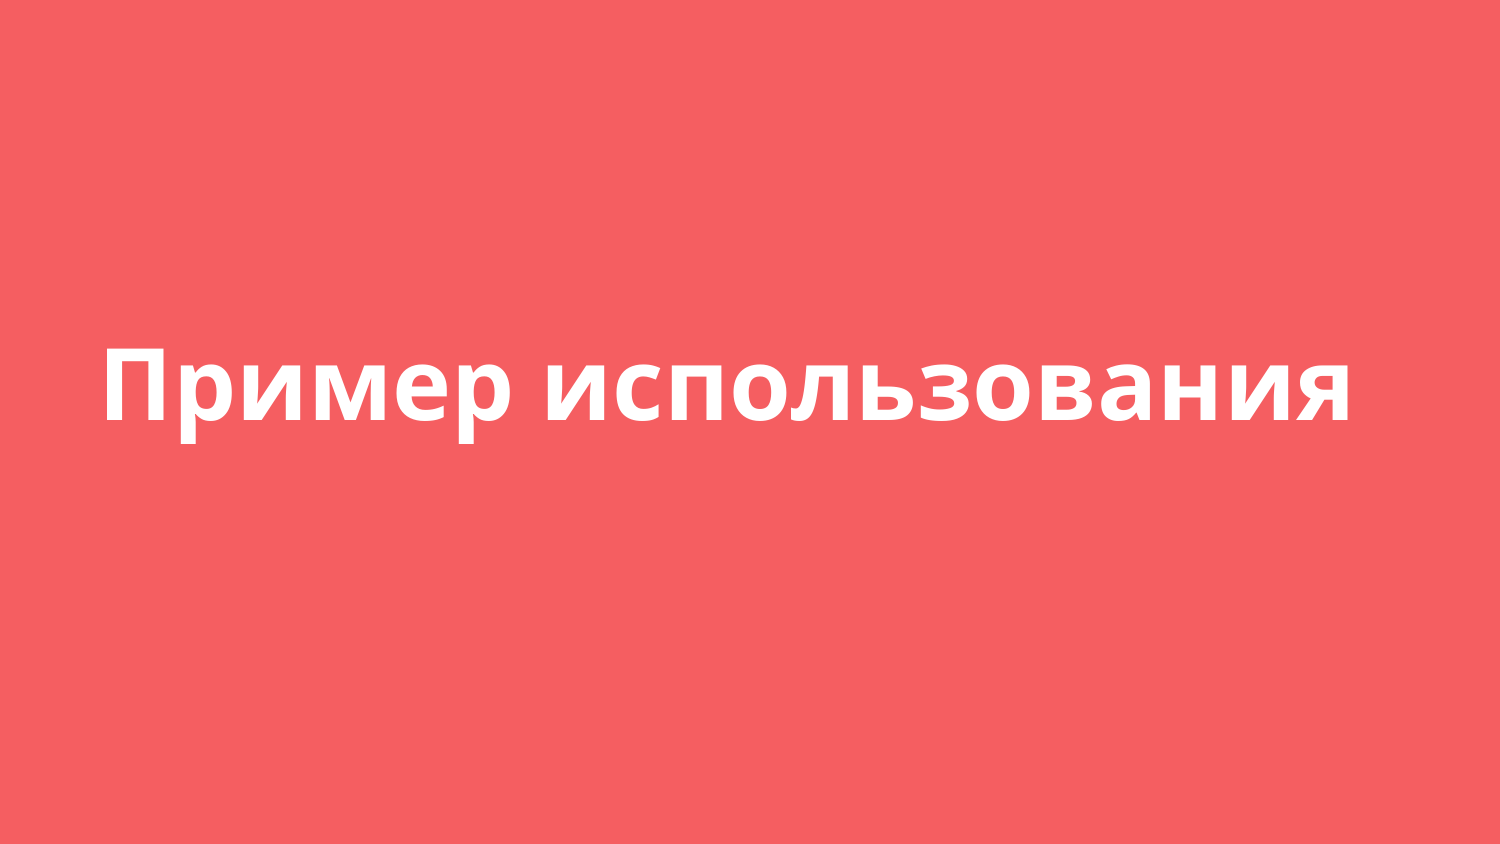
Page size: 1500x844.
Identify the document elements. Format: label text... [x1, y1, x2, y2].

title Пример использования [83, 233, 1417, 529]
